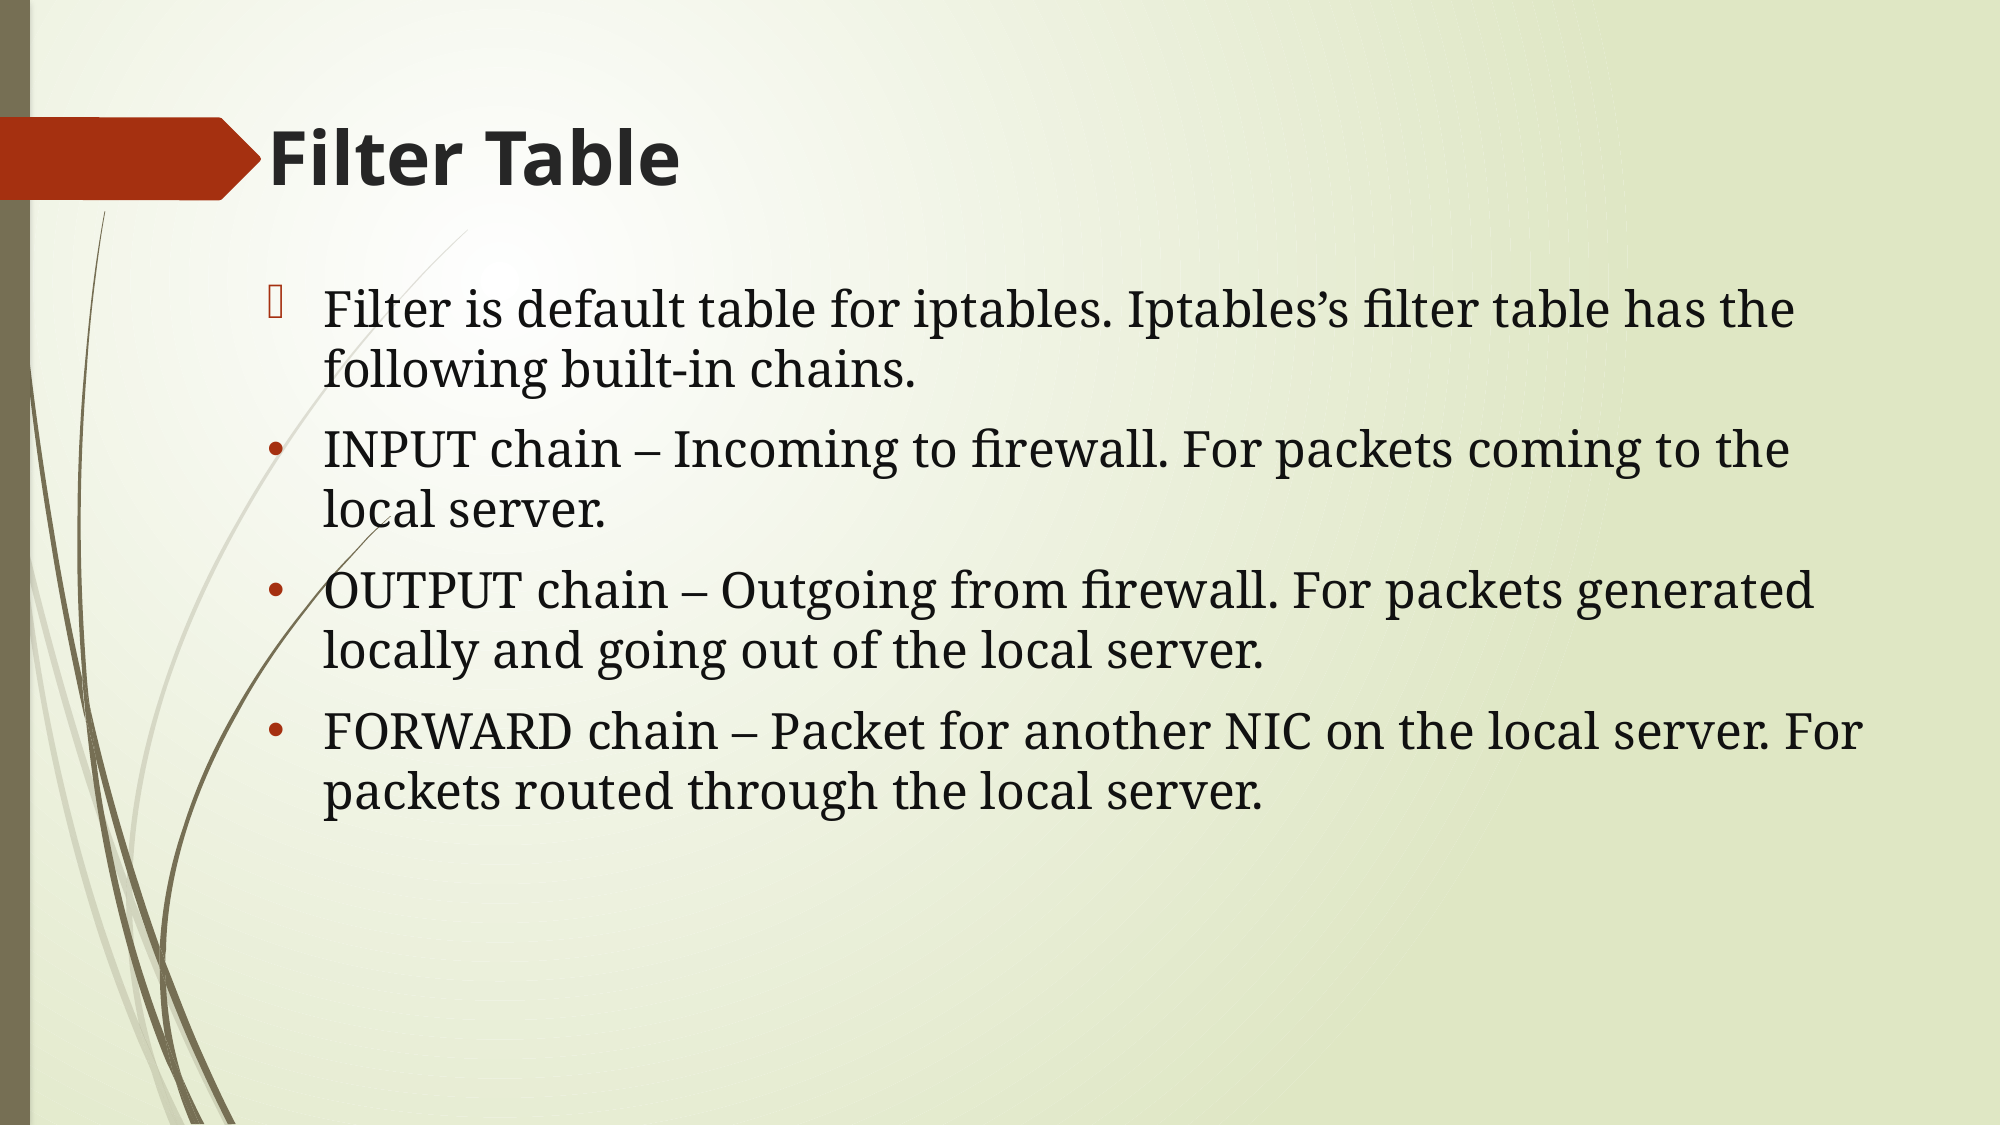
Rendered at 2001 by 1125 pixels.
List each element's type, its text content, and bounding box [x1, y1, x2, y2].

title Filter Table [252, 102, 1888, 269]
list Filter is default table for iptables. Iptables’s filter table has the following built-in chains. INPUT chain – Incoming to firewall. For packets coming to the local server. OUTPUT chain – Outgoing from firewall. For packets generated locally and going out of the local server. FORWARD chain – Packet for another NIC on the local server. For packets routed through the local server. [252, 269, 1888, 1023]
